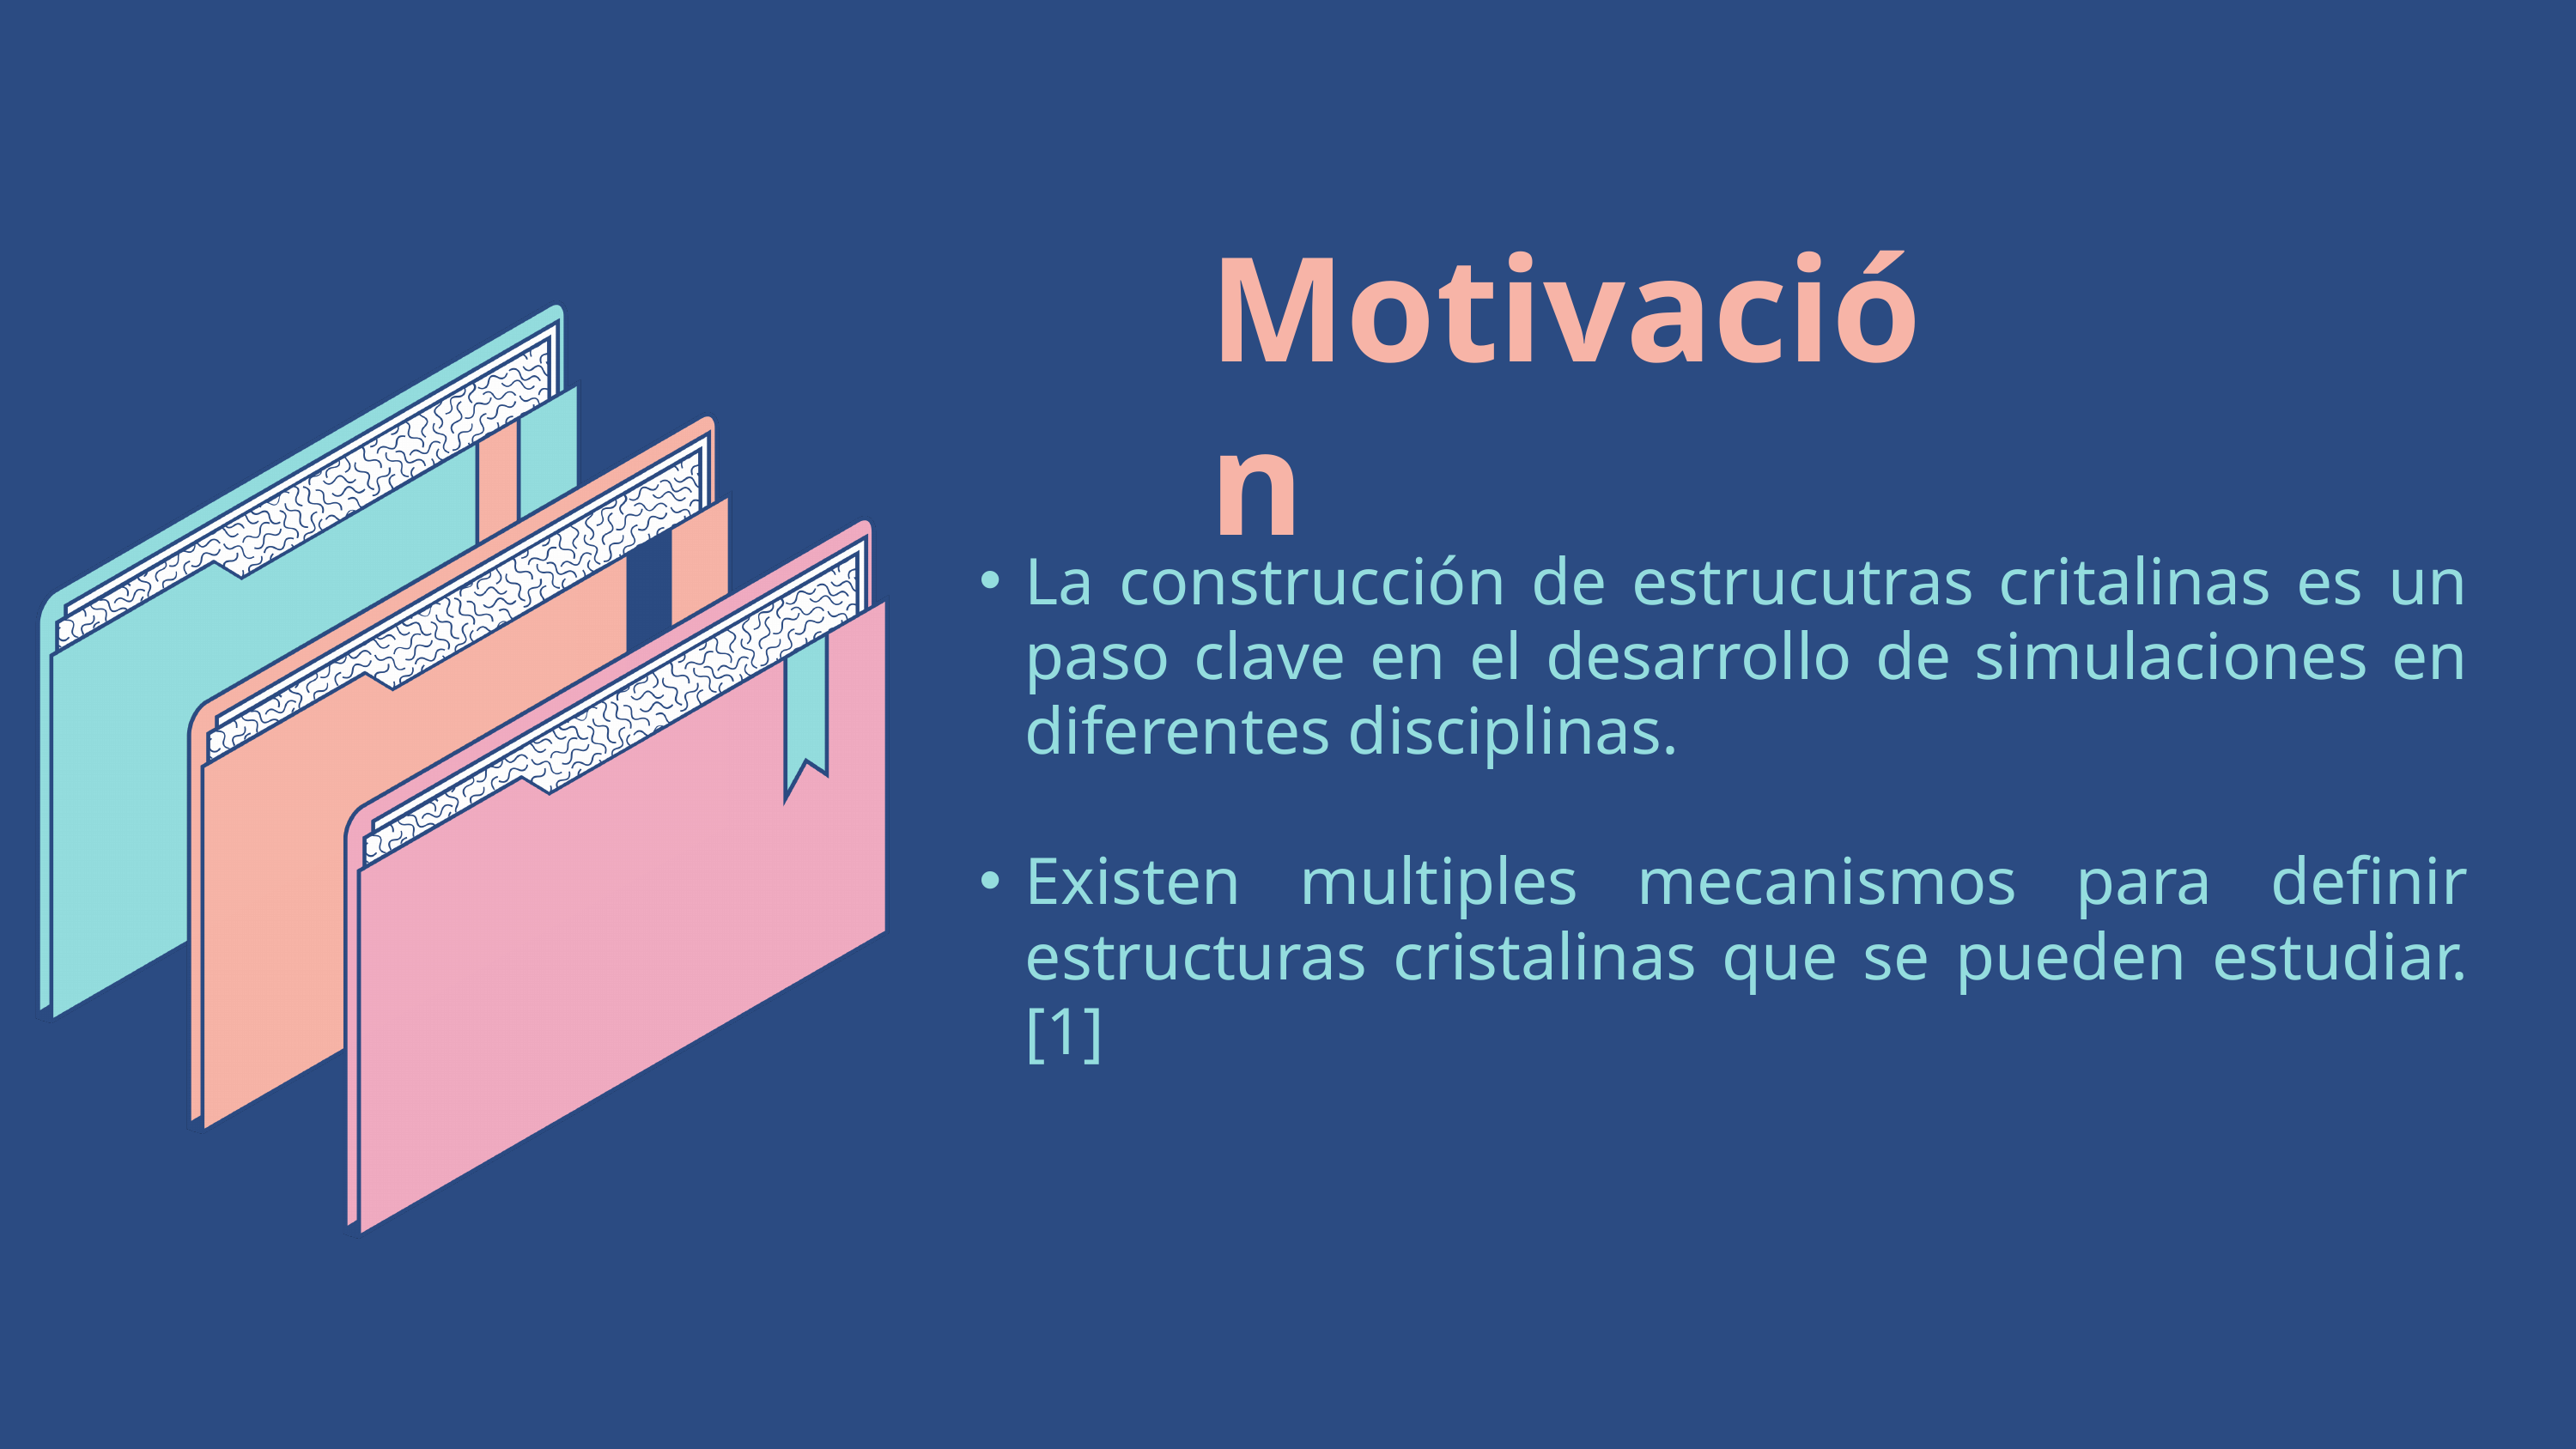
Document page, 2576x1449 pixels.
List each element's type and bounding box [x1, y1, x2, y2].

text_box [343, 516, 890, 1239]
text_box [933, 216, 2470, 998]
text_box [35, 300, 582, 1023]
text_box [186, 412, 732, 1134]
